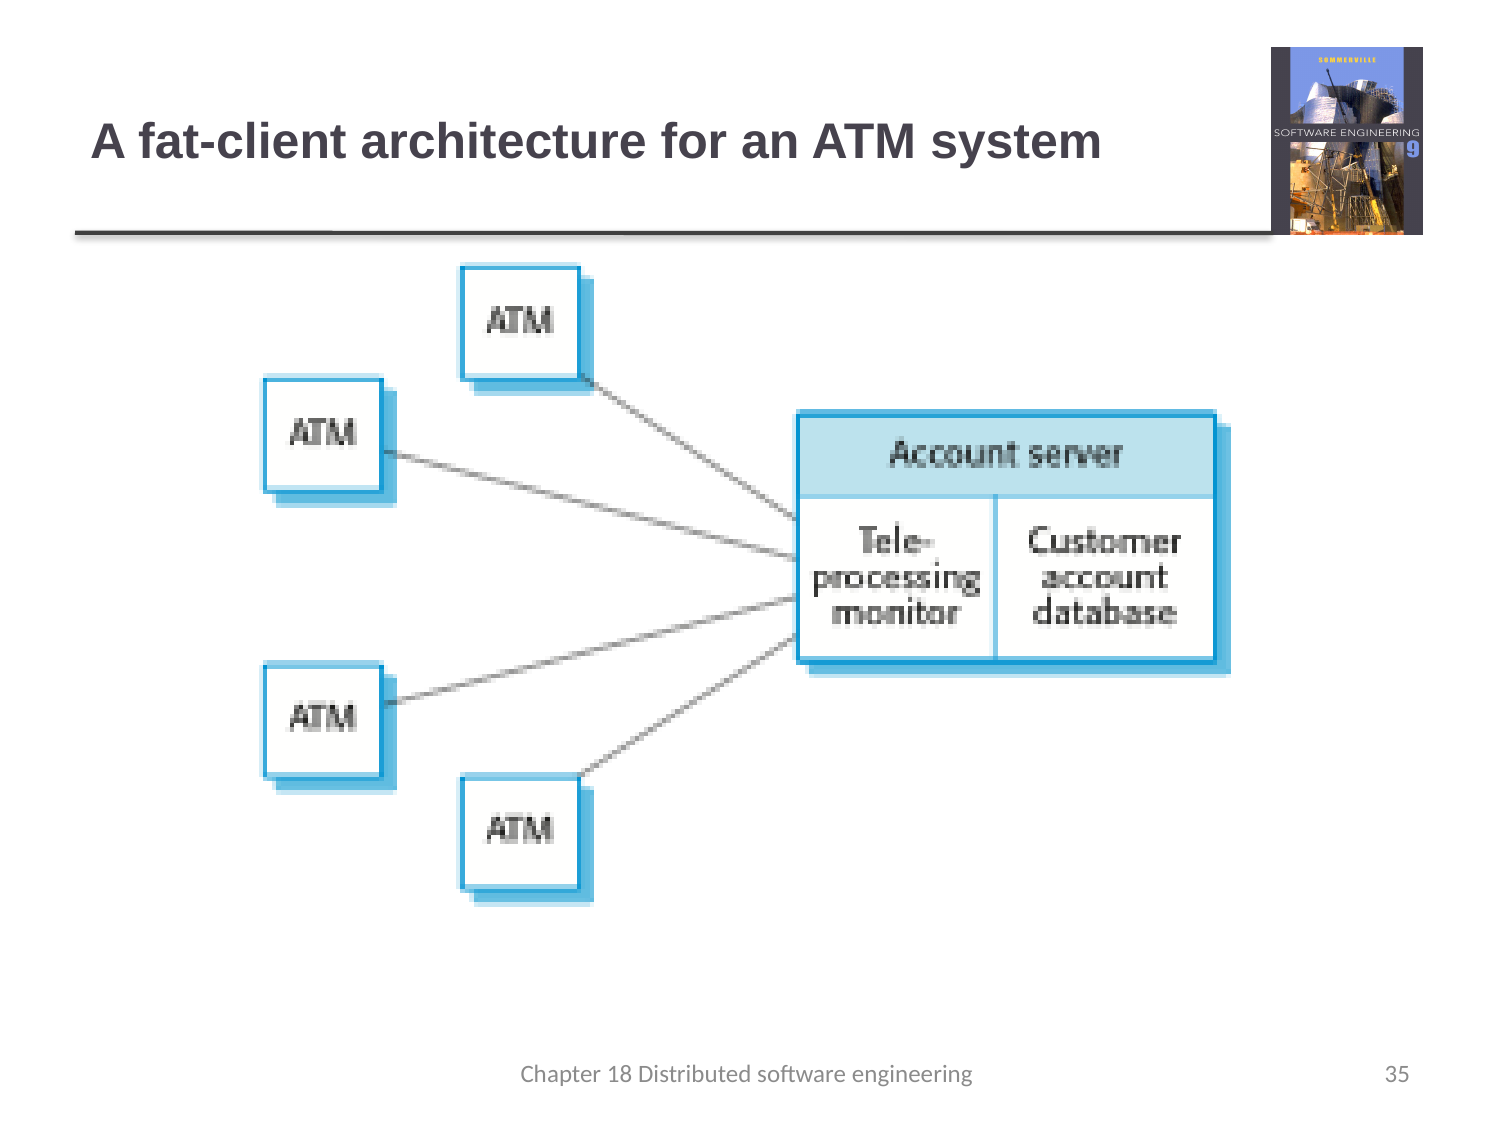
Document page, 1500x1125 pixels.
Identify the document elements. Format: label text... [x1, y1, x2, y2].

footer Chapter 18 Distributed software engineering [446, 1042, 1048, 1103]
picture [1272, 47, 1423, 235]
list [159, 262, 1331, 907]
slide_number 35 [1074, 1042, 1425, 1103]
title A fat-client architecture for an ATM system [74, 44, 1272, 233]
